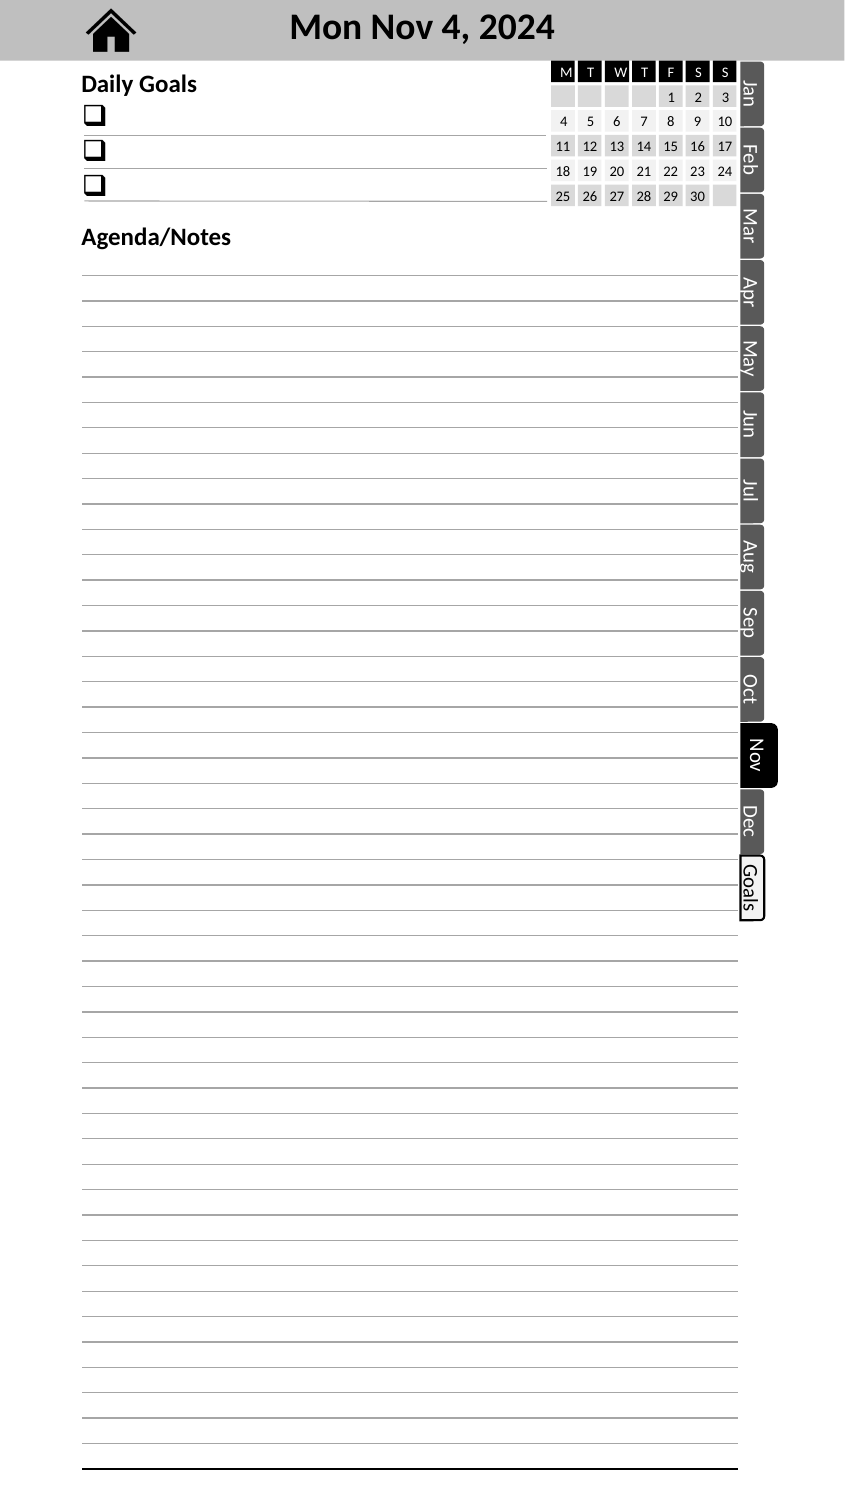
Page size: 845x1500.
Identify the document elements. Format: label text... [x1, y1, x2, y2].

picture [82, 1, 140, 59]
list Mon Nov 4, 2024 [190, 0, 655, 61]
